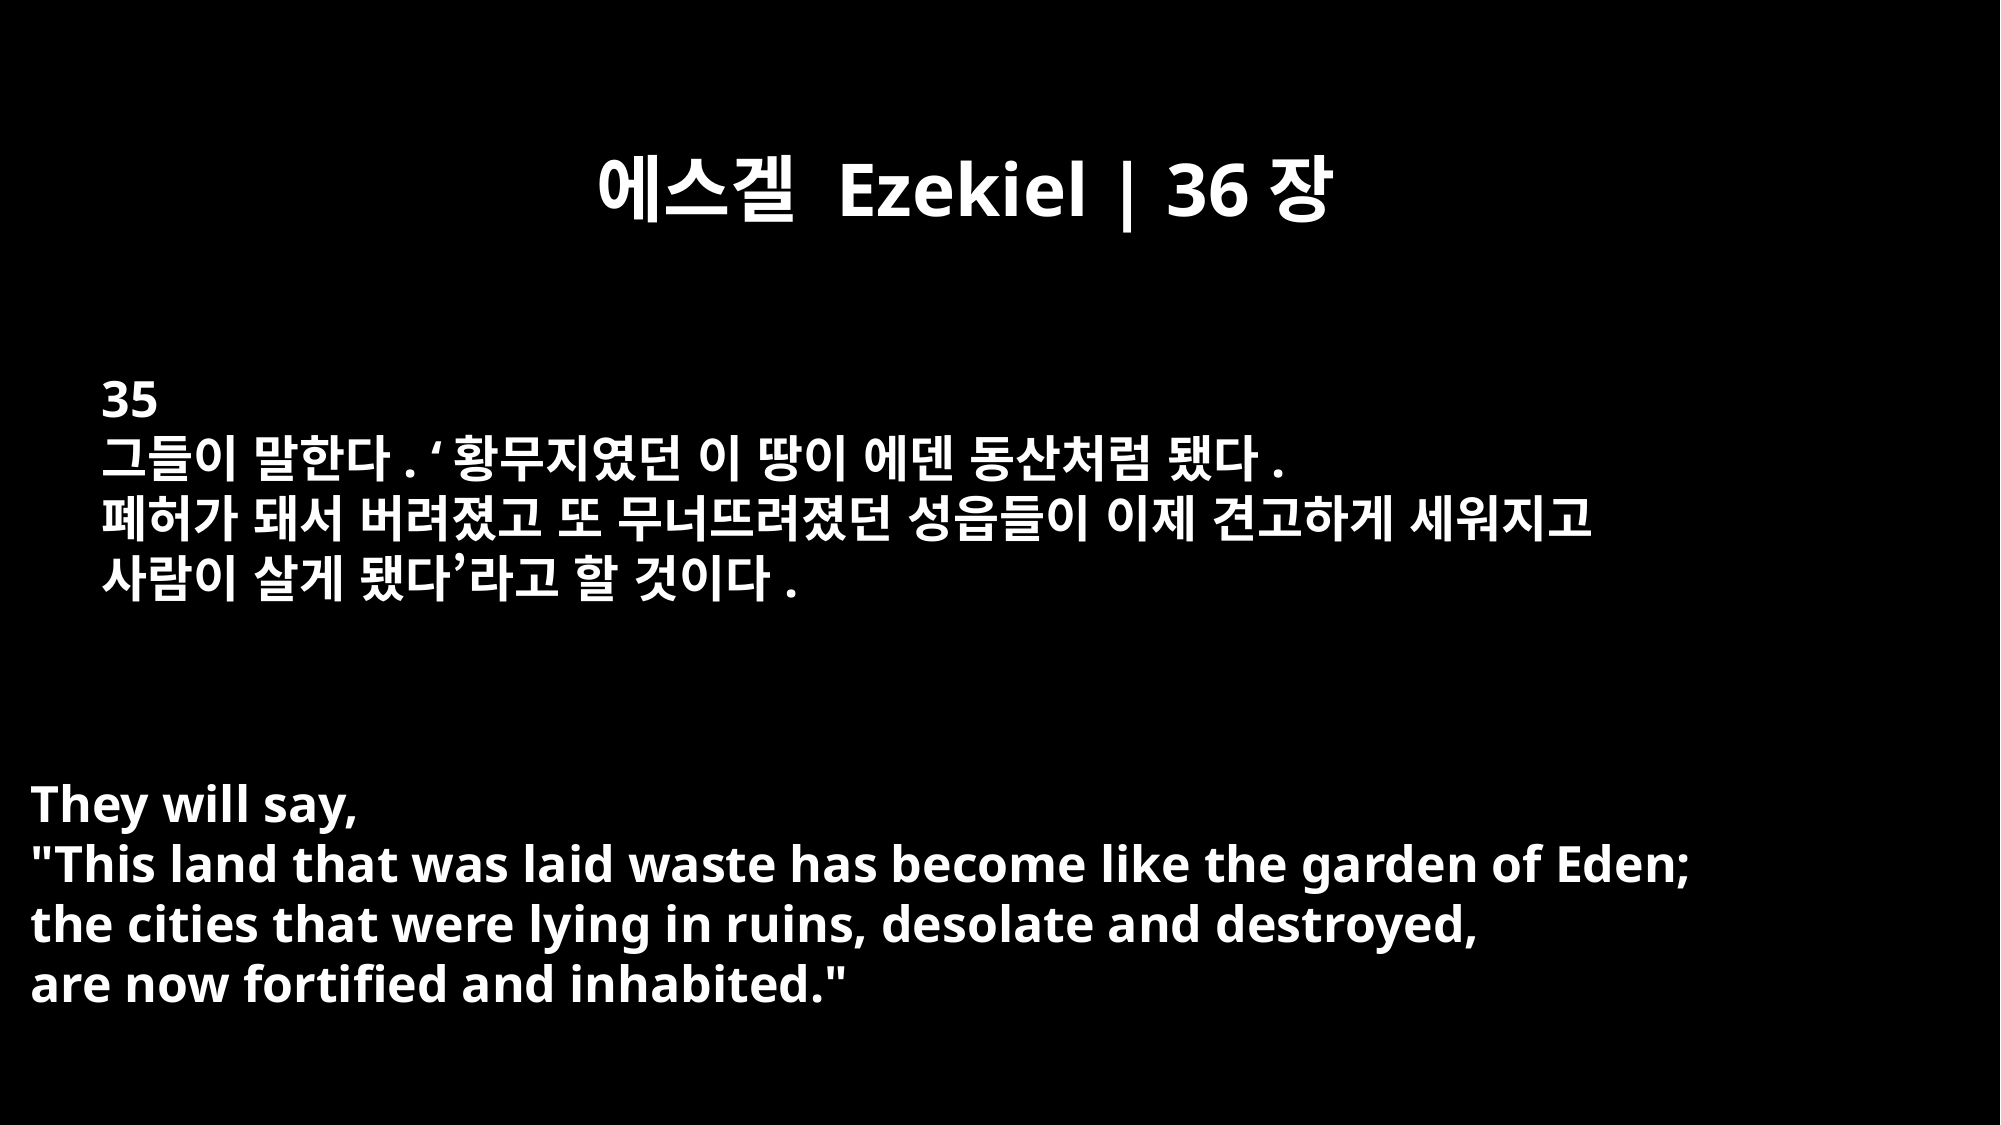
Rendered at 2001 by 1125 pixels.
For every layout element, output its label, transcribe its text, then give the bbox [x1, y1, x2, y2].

text_box They will say, "This land that was laid waste has become like the garden of Eden; the cities that were lying in ruins, desolate and destroyed, are now fortified and inhabited." [15, 764, 1720, 1020]
text_box 35 그들이 말한다. ‘황무지였던 이 땅이 에덴 동산처럼 됐다. 폐허가 돼서 버려졌고 또 무너뜨려졌던 성읍들이 이제 견고하게 세워지고 사람이 살게 됐다’라고 할 것이다. [87, 359, 1623, 615]
text_box 에스겔 Ezekiel | 36장 [581, 136, 1351, 239]
